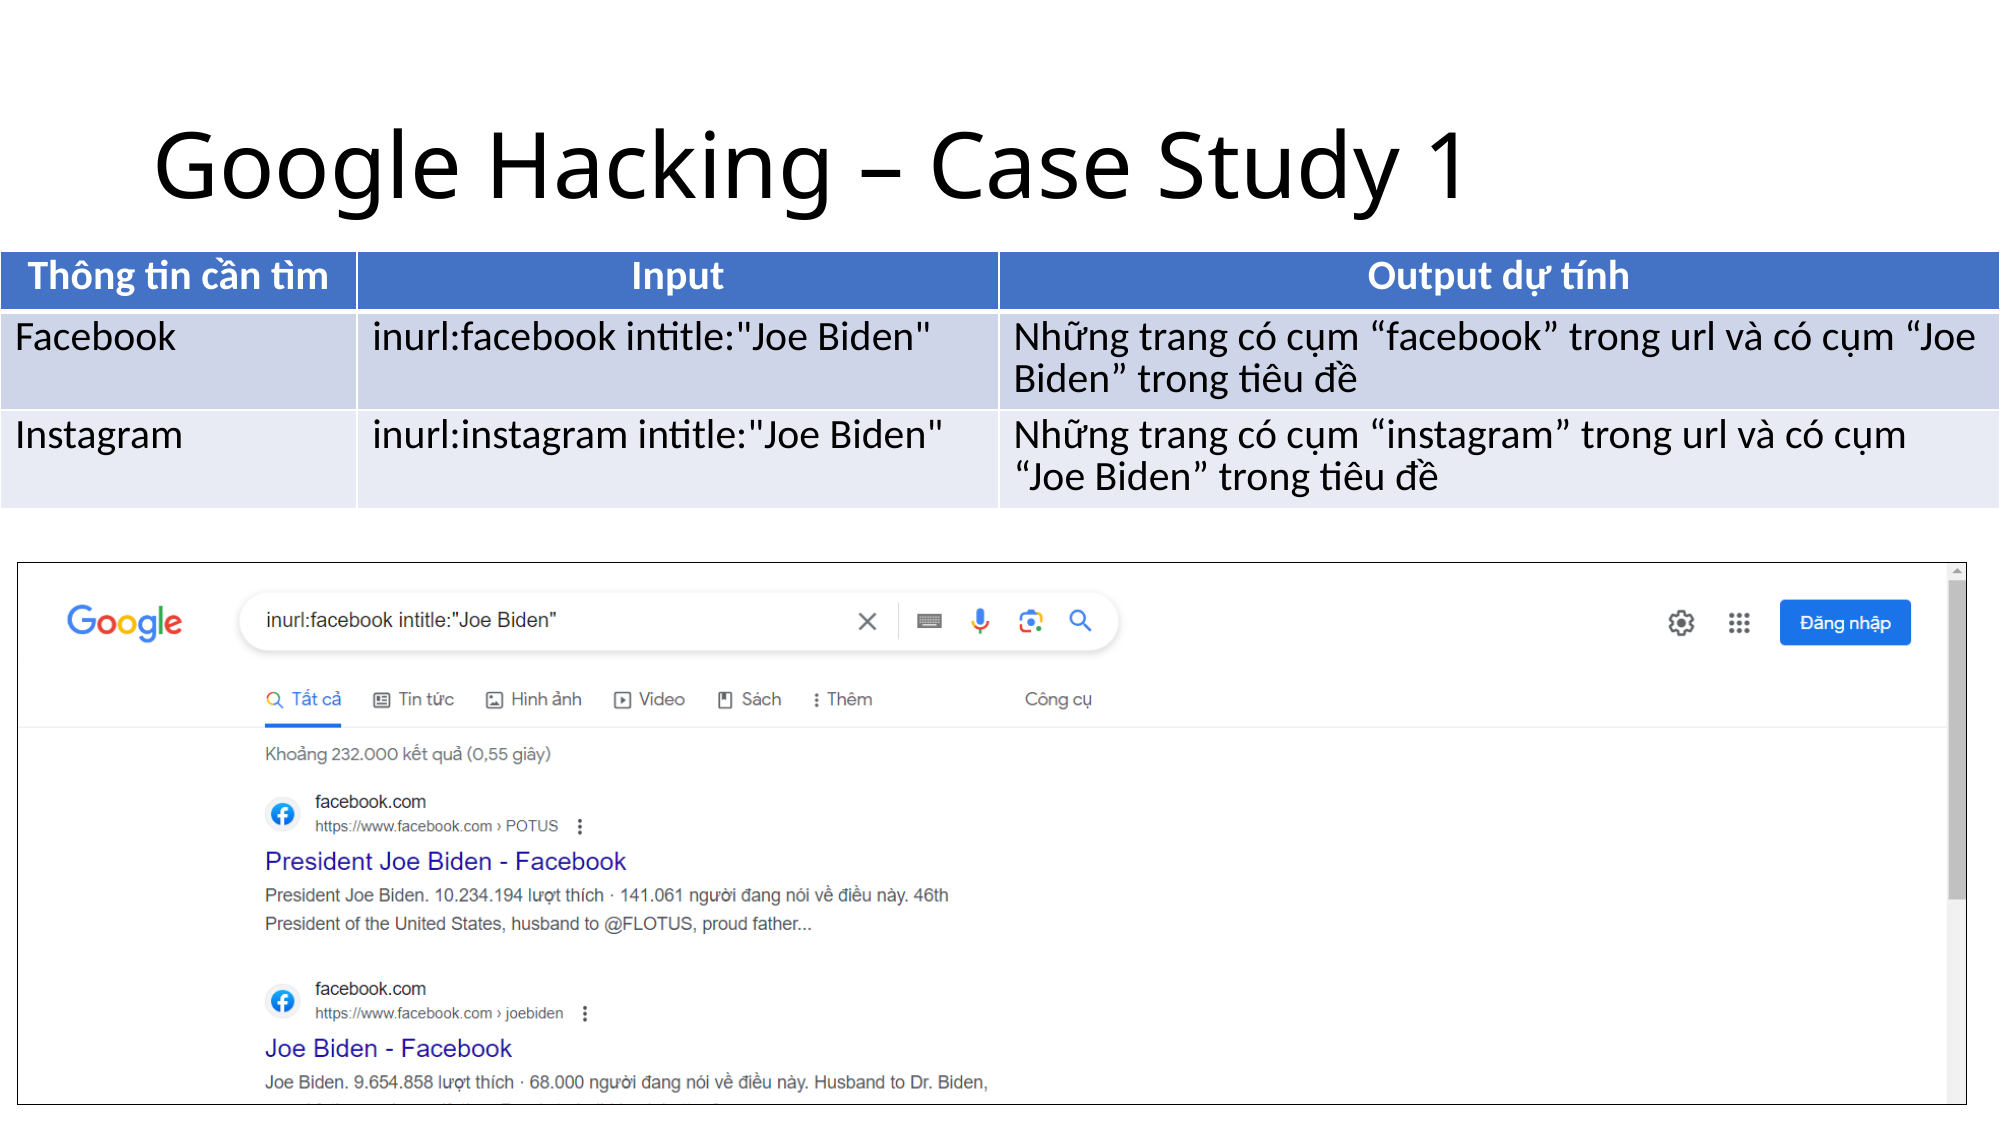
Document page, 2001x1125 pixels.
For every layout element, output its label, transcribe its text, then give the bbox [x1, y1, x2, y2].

table_cell inurl:instagram intitle:"Joe Biden" [358, 411, 998, 508]
table_cell Facebook [1, 314, 356, 409]
table_cell Instagram [1, 411, 356, 508]
table_header Output dự tính [1000, 252, 1999, 309]
table_header Thông tin cần tìm [1, 252, 356, 309]
picture [17, 562, 1967, 1105]
title Google Hacking – Case Study 1 [137, 59, 1863, 250]
table_header Input [358, 252, 998, 309]
table_cell Những trang có cụm “facebook” trong url và có cụm “Joe Biden” trong tiêu đề [1000, 314, 1999, 409]
table_cell Những trang có cụm “instagram” trong url và có cụm “Joe Biden” trong tiêu đề [1000, 411, 1999, 508]
table_cell inurl:facebook intitle:"Joe Biden" [358, 314, 998, 409]
